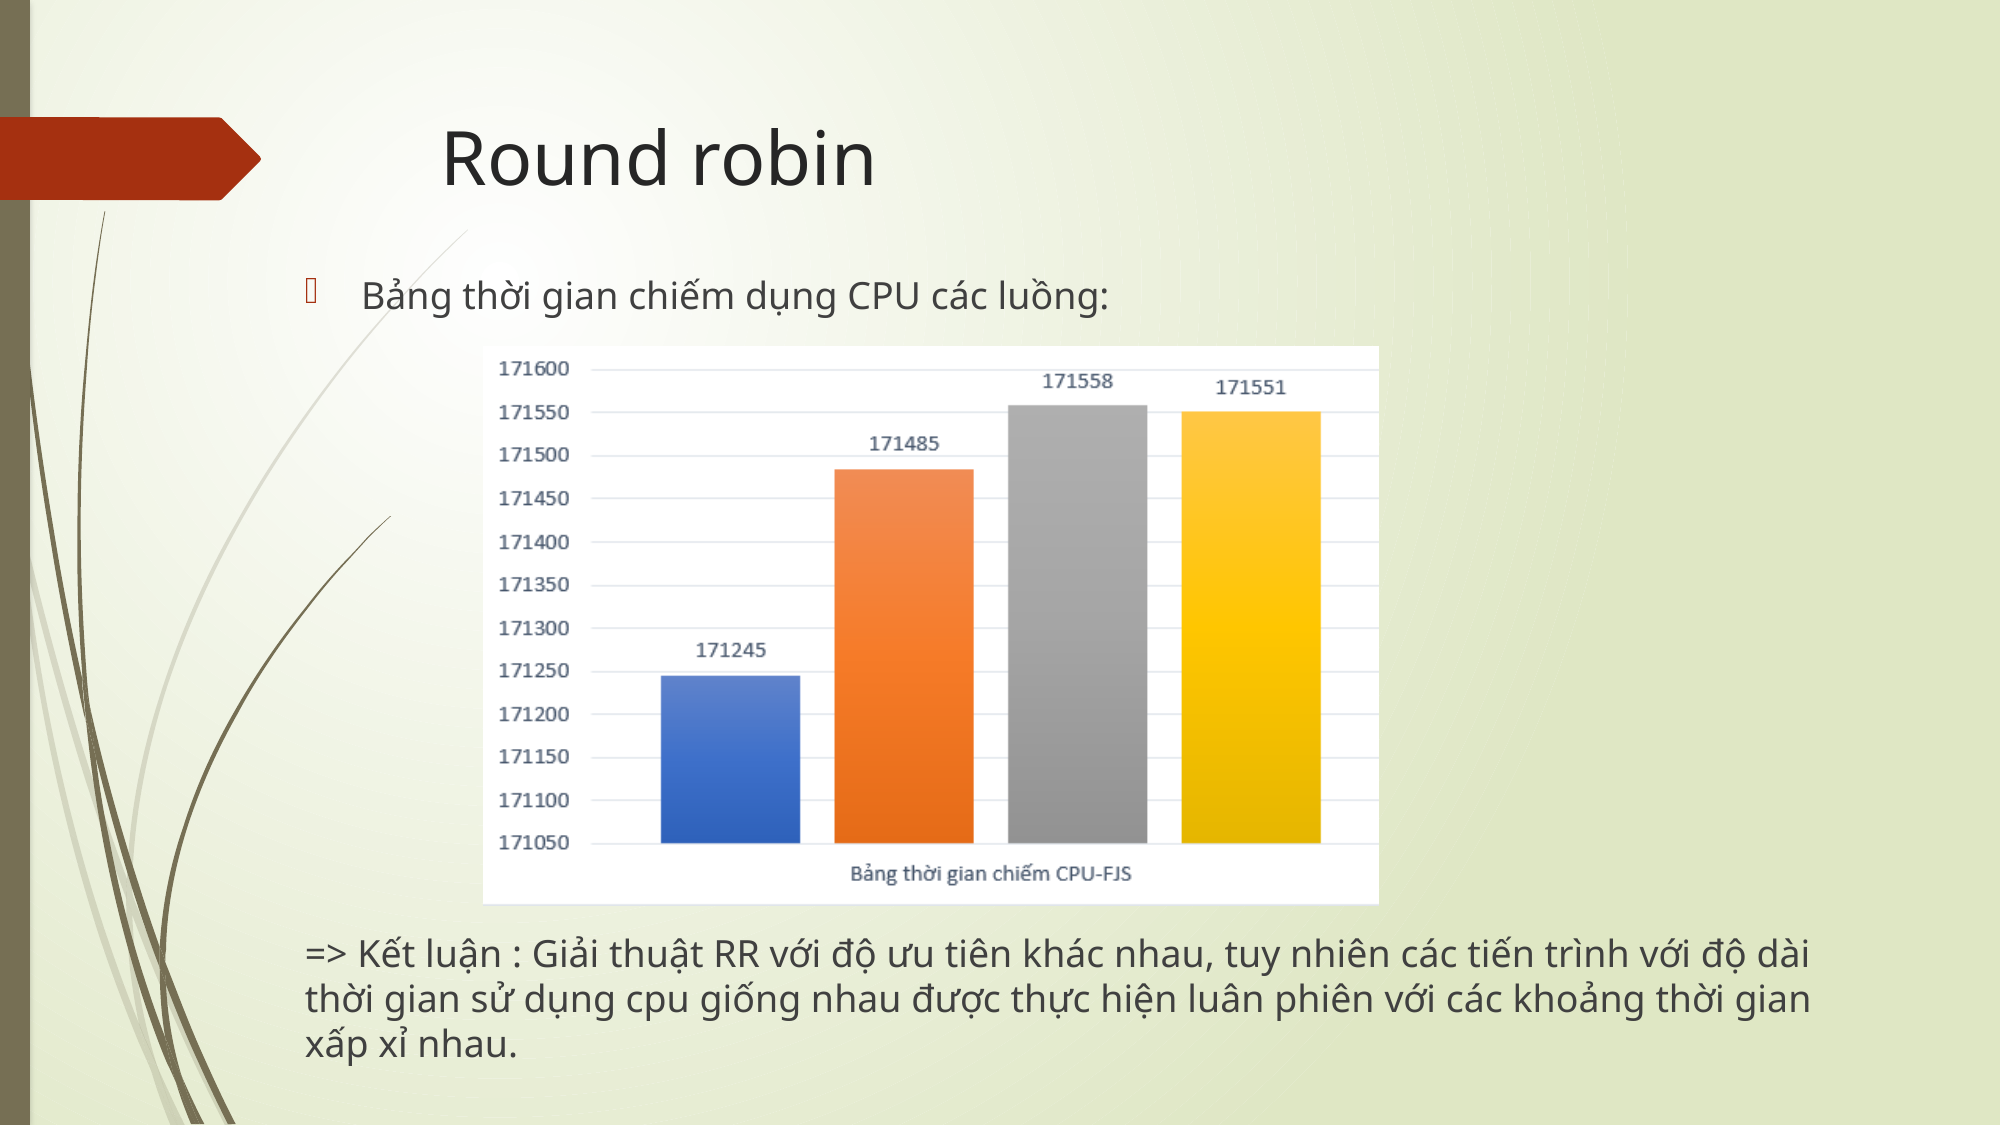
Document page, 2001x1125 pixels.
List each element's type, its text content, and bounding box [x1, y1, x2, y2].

list Bảng thời gian chiếm dụng CPU các luồng: => Kết luận : Giải thuật RR với độ ưu tiên khác nhau, tuy nhiên các tiến trình với độ dài thời gian sử dụng cpu giống nhau được thực hiện luân phiên với các khoảng thời gian xấp xỉ nhau. [289, 264, 1888, 1086]
title Round robin [425, 102, 1888, 264]
picture [483, 346, 1380, 906]
